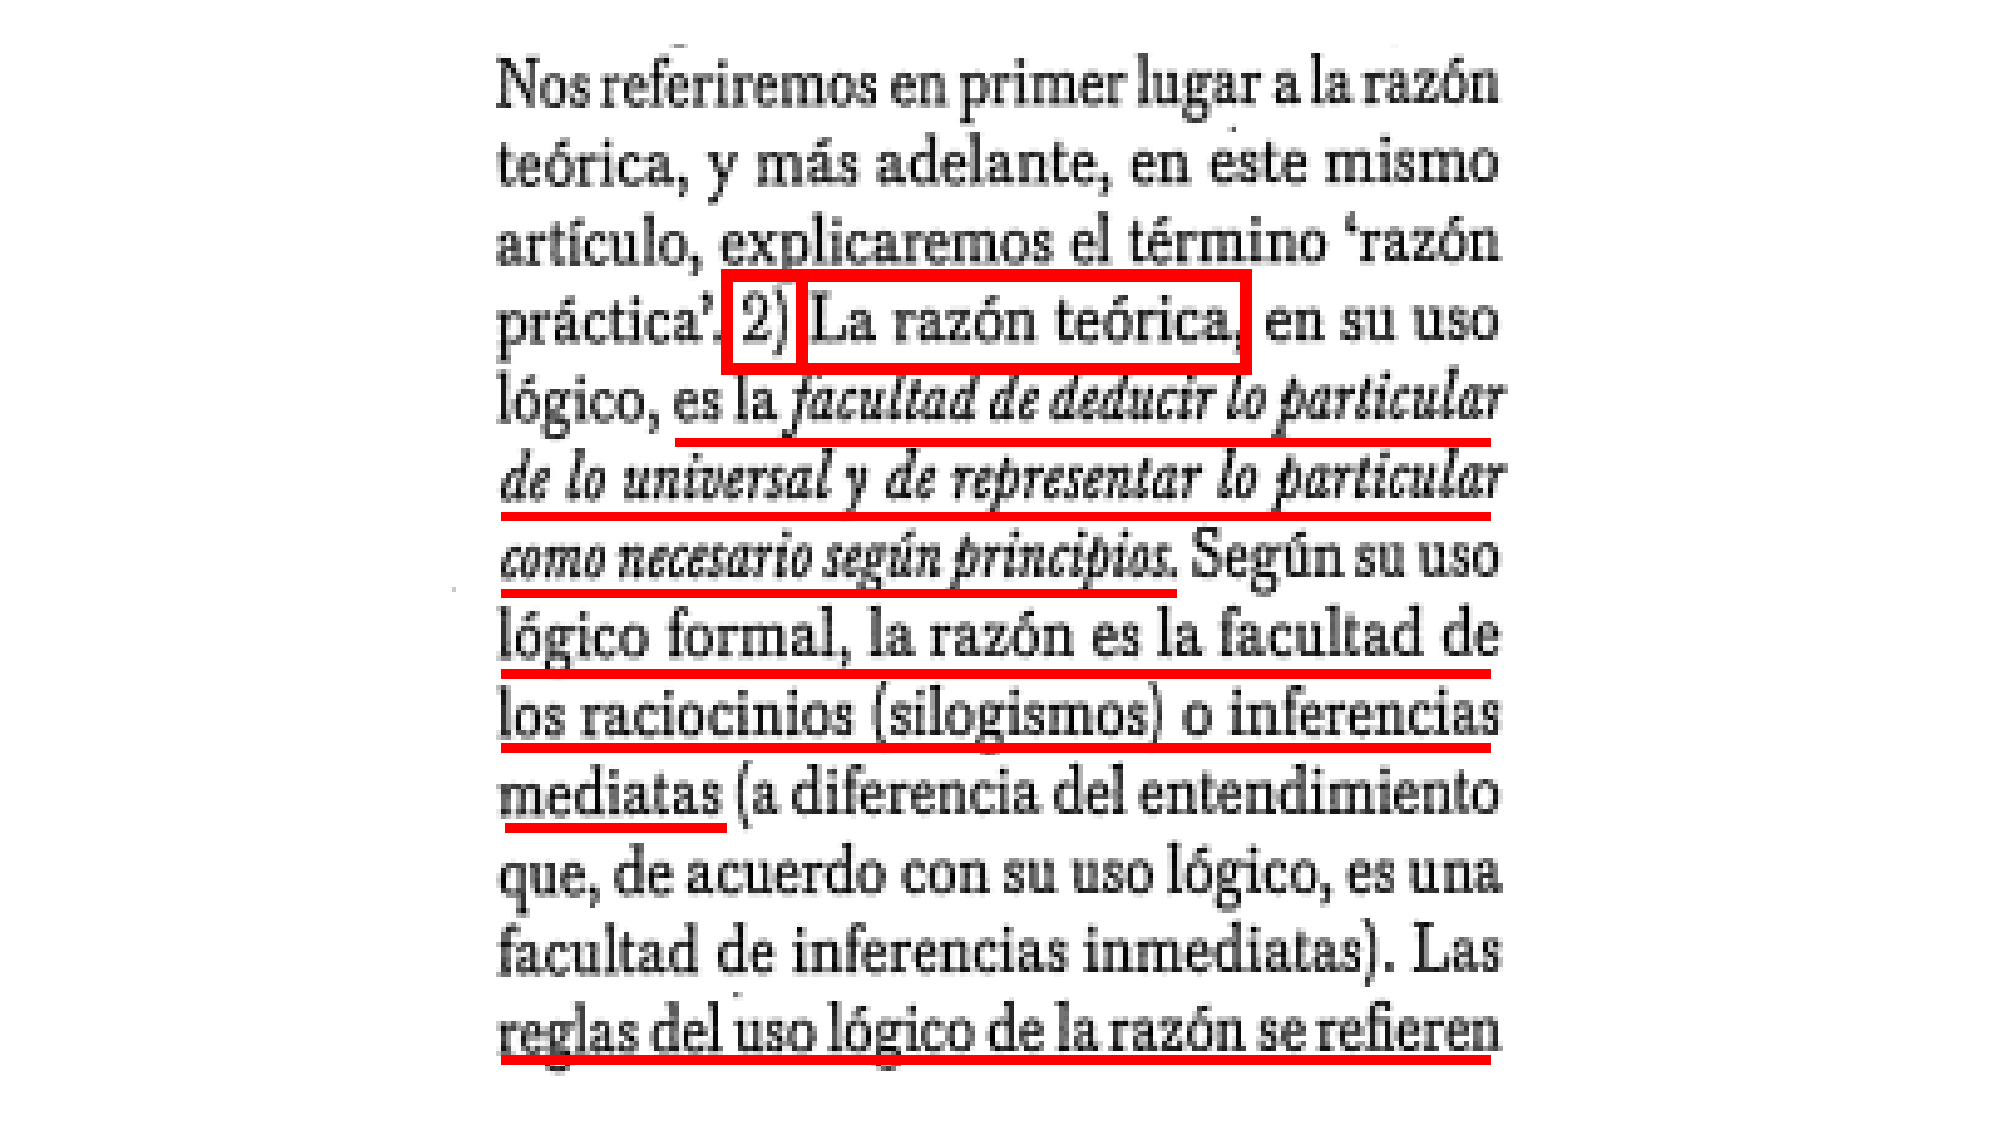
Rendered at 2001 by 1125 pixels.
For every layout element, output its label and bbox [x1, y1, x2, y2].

picture [452, 44, 1548, 1081]
